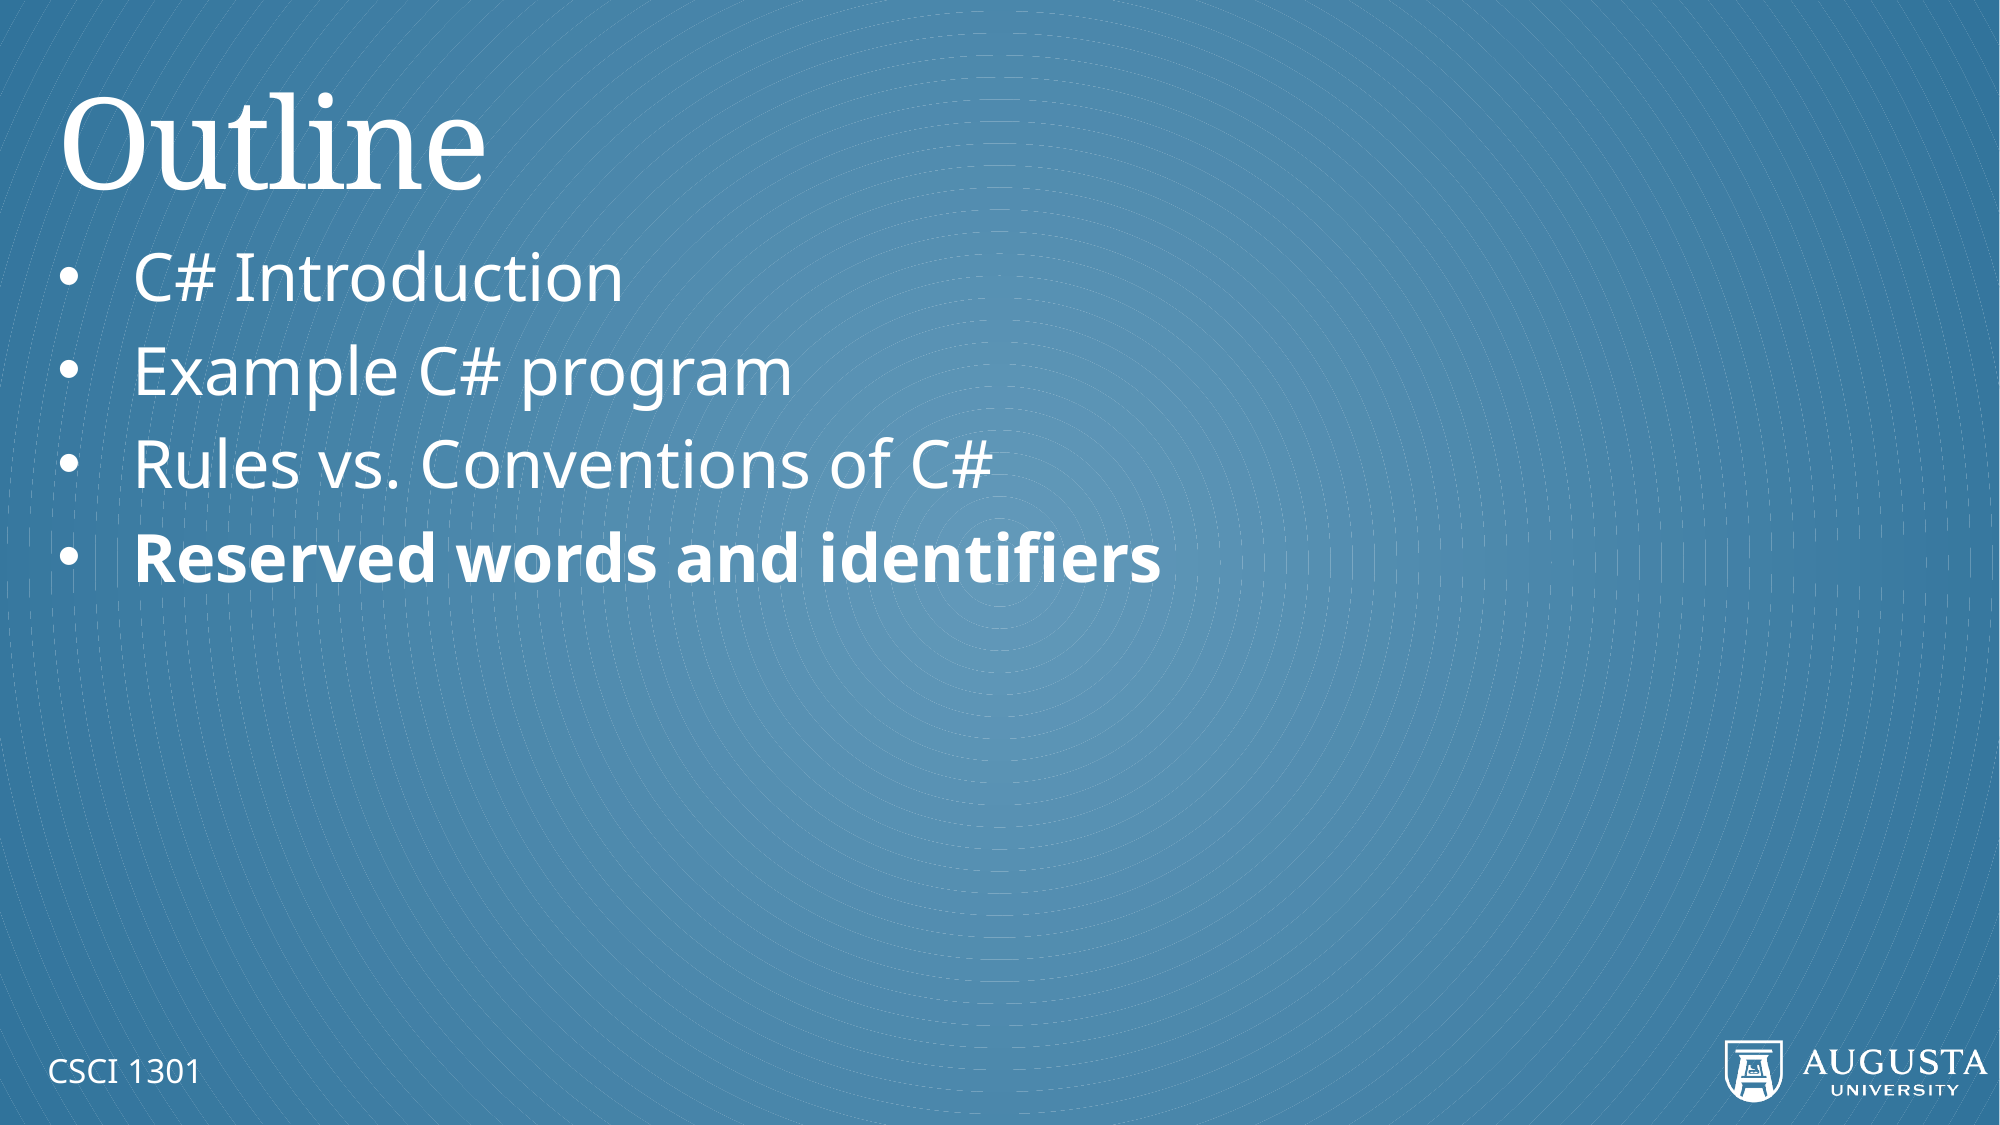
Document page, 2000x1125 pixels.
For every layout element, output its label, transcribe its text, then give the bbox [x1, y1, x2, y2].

footer CSCI 1301 [37, 1042, 660, 1103]
picture [1712, 999, 2000, 1125]
title Outline [37, 37, 1963, 224]
list C# Introduction Example C# program Rules vs. Conventions of C# Reserved words and identifiers [37, 224, 1963, 1005]
